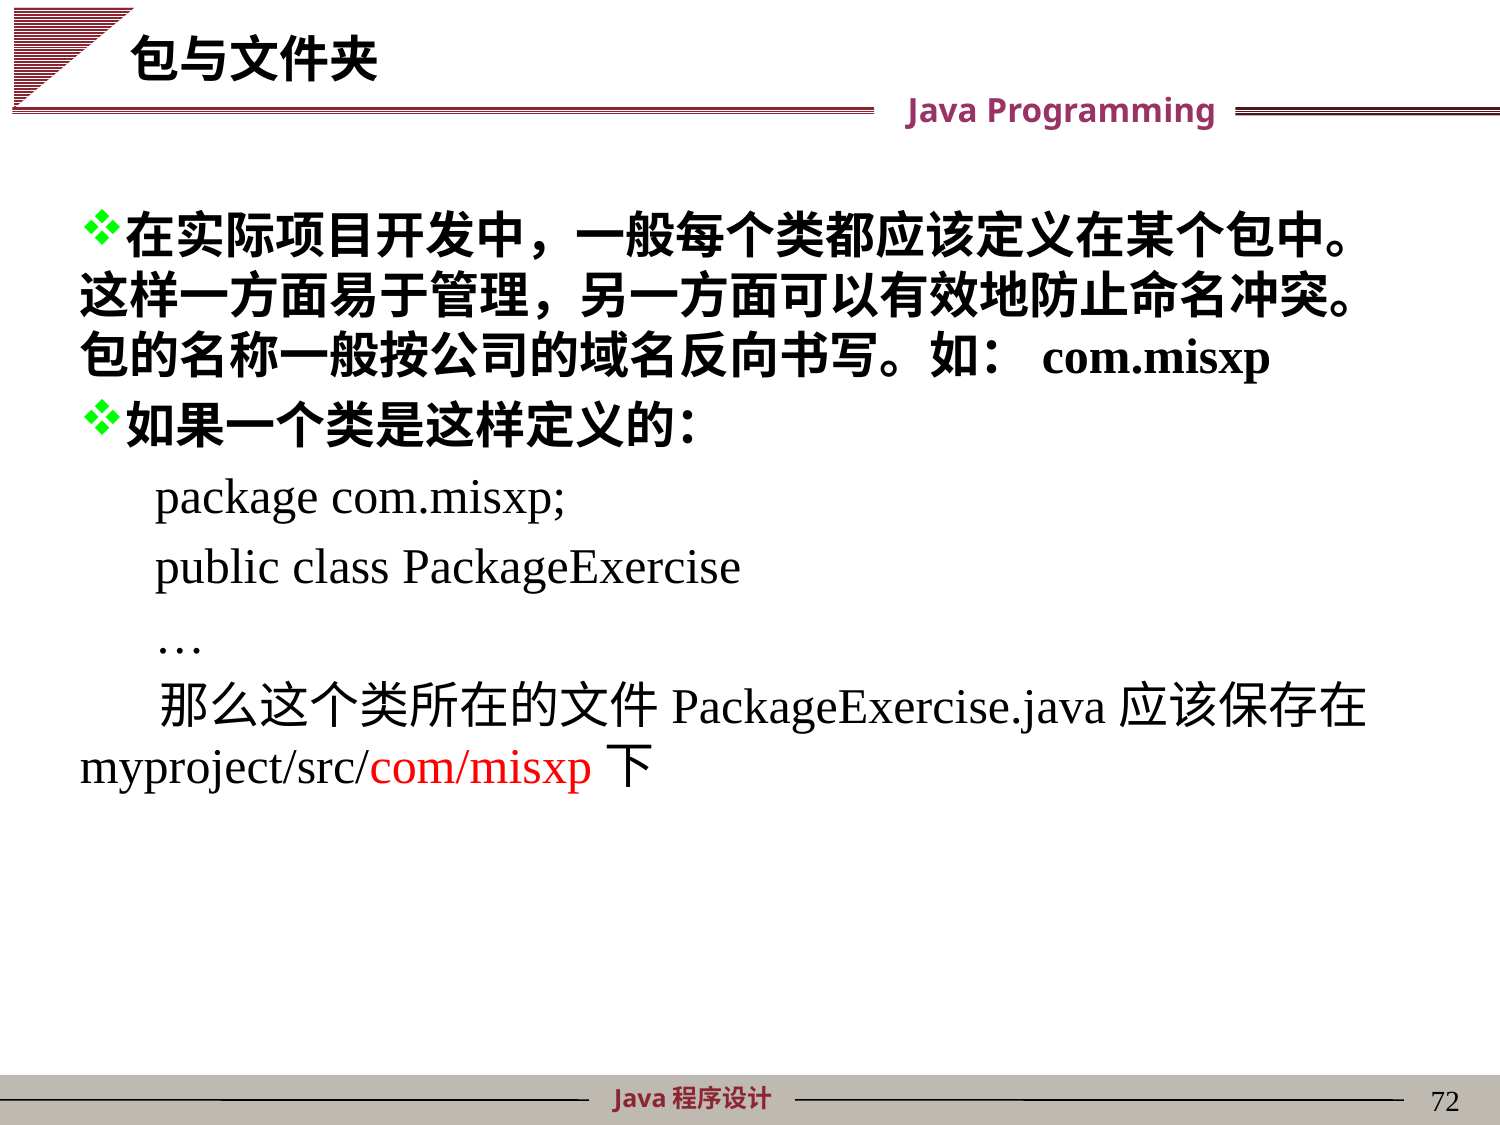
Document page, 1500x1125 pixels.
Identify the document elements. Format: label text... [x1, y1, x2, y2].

list 在实际项目开发中，一般每个类都应该定义在某个包中。这样一方面易于管理，另一方面可以有效地防止命名冲突。包的名称一般按公司的域名反向书写。如：com.misxp 如果一个类是这样定义的： package com.misxp; public class PackageExercise … 那么这个类所在的文件PackageExercise.java应该保存在myproject/src/com/misxp下 [64, 196, 1415, 1024]
title 包与文件夹 [114, 20, 1390, 96]
